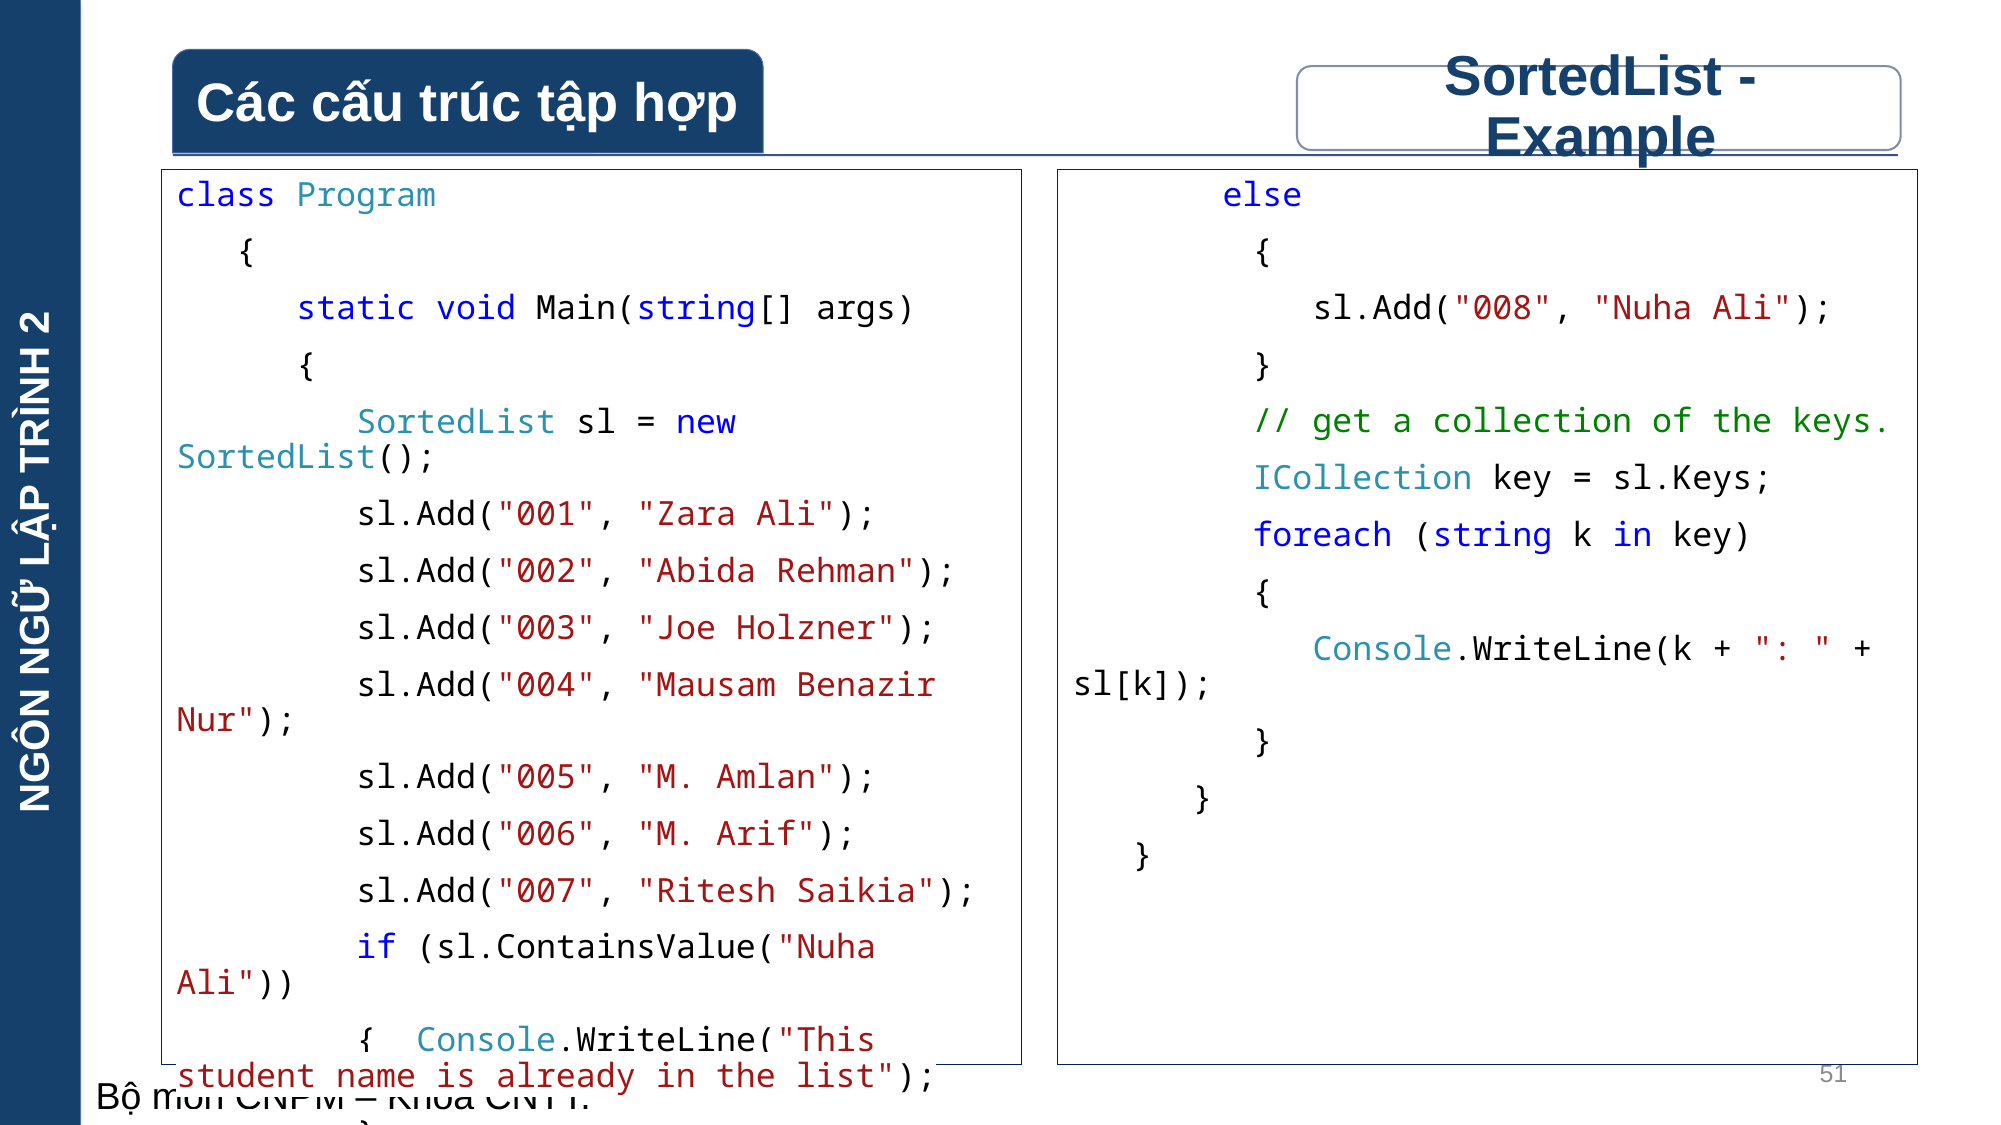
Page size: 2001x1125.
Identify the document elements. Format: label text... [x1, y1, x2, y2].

text_box NGÔN NGỮ LẬP TRÌNH 2 [0, 0, 82, 1125]
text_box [137, 10, 1863, 228]
list class Program { static void Main(string[] args) { SortedList sl = new SortedList(); sl.Add("001", "Zara Ali"); sl.Add("002", "Abida Rehman"); sl.Add("003", "Joe Holzner"); sl.Add("004", "Mausam Benazir Nur"); sl.Add("005", "M. Amlan"); sl.Add("006", "M. Arif"); sl.Add("007", "Ritesh Saikia"); if (sl.ContainsValue("Nuha Ali")) { Console.WriteLine("This student name is already in the list"); } [161, 228, 1022, 1065]
text_box else { sl.Add("008", "Nuha Ali"); } // get a collection of the keys. ICollection key = sl.Keys; foreach (string k in key) { Console.WriteLine(k + ": " + sl[k]); } } } [1057, 169, 1918, 1065]
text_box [1296, 66, 1924, 150]
text_box Bộ môn CNPM – Khoa CNTT. [80, 1064, 2000, 1125]
slide_number 51 [1412, 1065, 1863, 1103]
